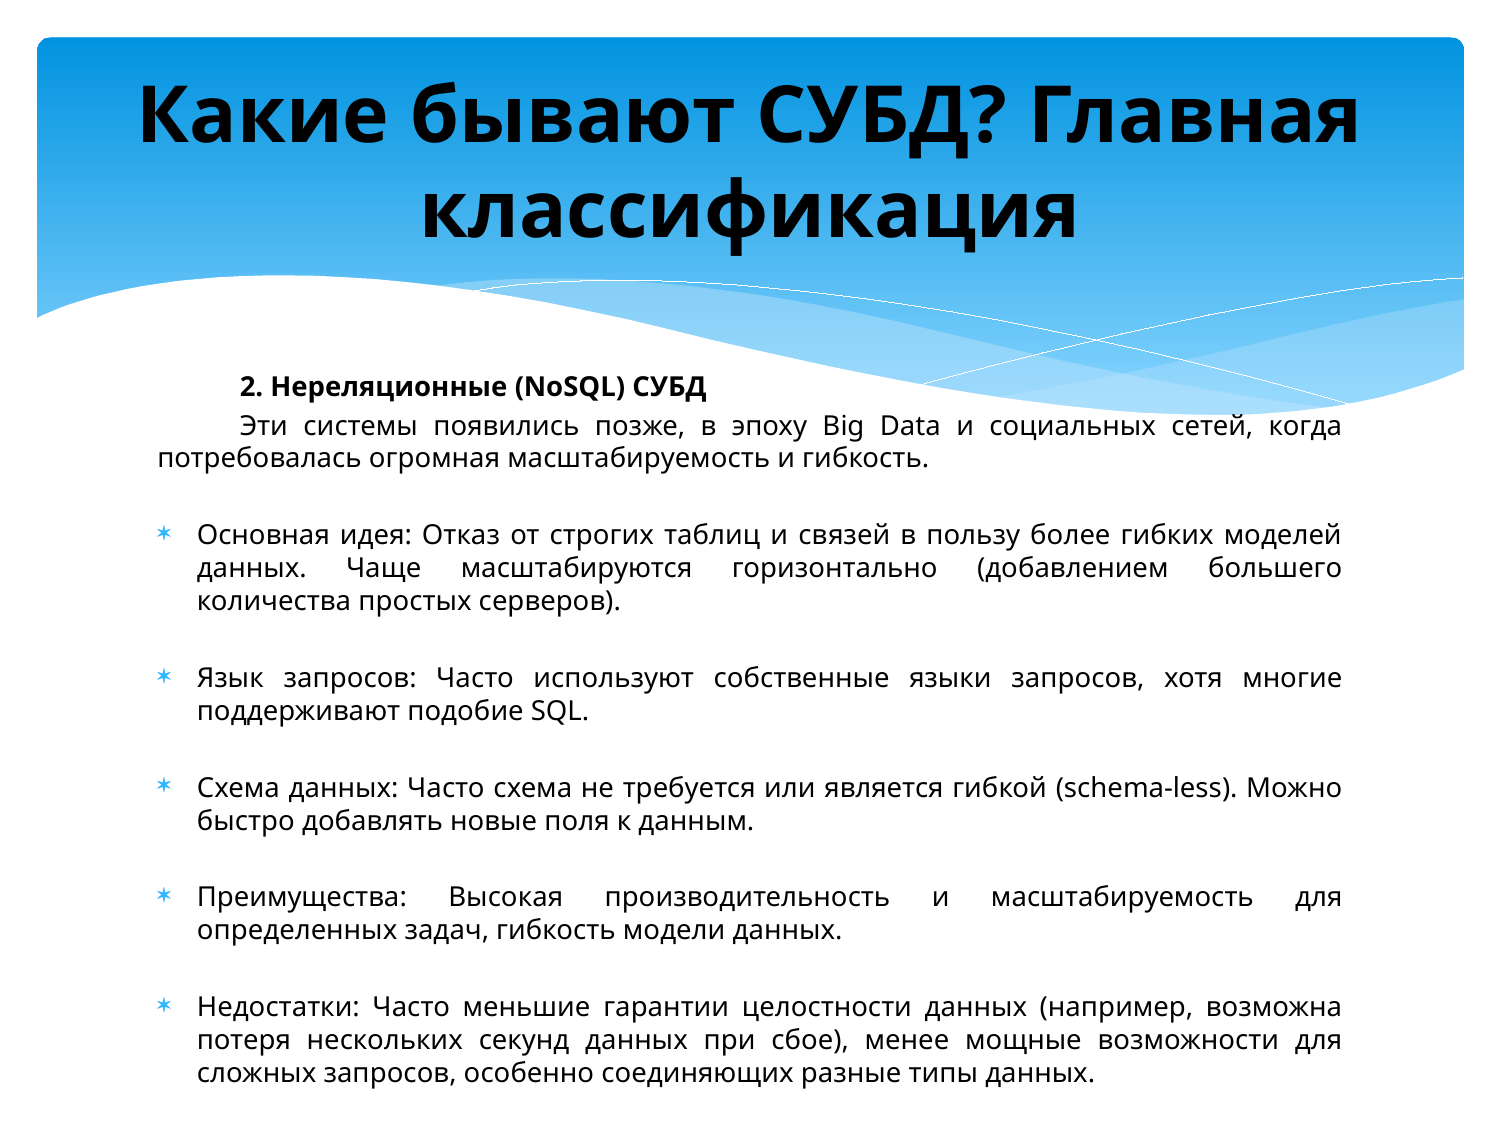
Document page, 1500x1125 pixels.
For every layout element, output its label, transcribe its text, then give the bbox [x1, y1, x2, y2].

list 2. Нереляционные (NoSQL) СУБД Эти системы появились позже, в эпоху Big Data и социальных сетей, когда потребовалась огромная масштабируемость и гибкость. Основная идея: Отказ от строгих таблиц и связей в пользу более гибких моделей данных. Чаще масштабируются горизонтально (добавлением большего количества простых серверов). Язык запросов: Часто используют собственные языки запросов, хотя многие поддерживают подобие SQL. Схема данных: Часто схема не требуется или является гибкой (schema-less). Можно быстро добавлять новые поля к данным. Преимущества: Высокая производительность и масштабируемость для определенных задач, гибкость модели данных. Недостатки: Часто меньшие гарантии целостности данных (например, возможна потеря нескольких секунд данных при сбое), менее мощные возможности для сложных запросов, особенно соединяющих разные типы данных. [142, 361, 1358, 1106]
title Какие бывают СУБД? Главная классификация [75, 55, 1425, 261]
